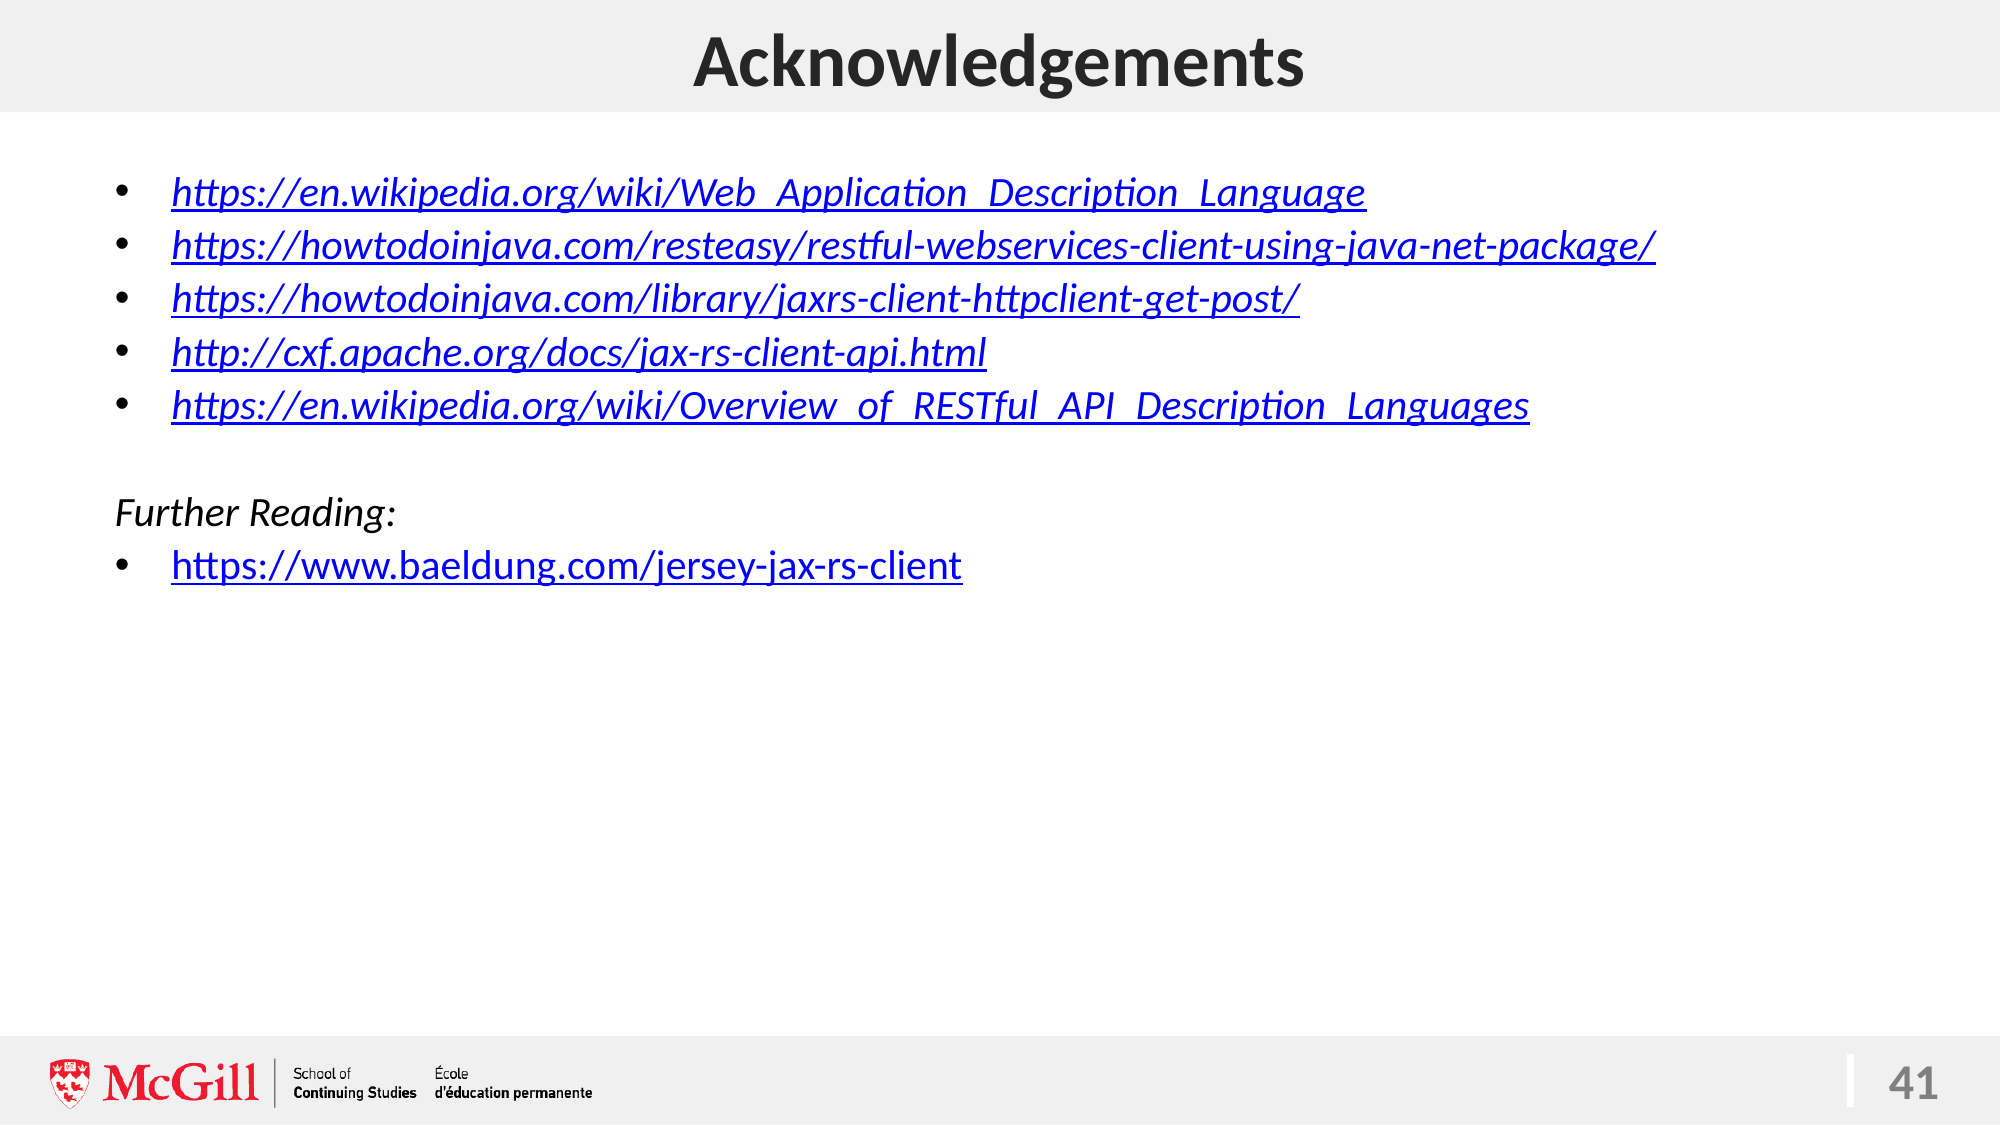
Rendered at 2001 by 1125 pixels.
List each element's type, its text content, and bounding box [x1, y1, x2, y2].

title Acknowledgements [0, 0, 2000, 113]
list https://en.wikipedia.org/wiki/Web_Application_Description_Language https://howtodoinjava.com/resteasy/restful-webservices-client-using-java-net-package/ https://howtodoinjava.com/library/jaxrs-client-httpclient-get-post/ http://cxf.apache.org/docs/jax-rs-client-api.html https://en.wikipedia.org/wiki/Overview_of_RESTful_API_Description_Languages Further Reading: https://www.baeldung.com/jersey-jax-rs-client [99, 162, 1900, 1005]
picture [50, 1058, 592, 1109]
